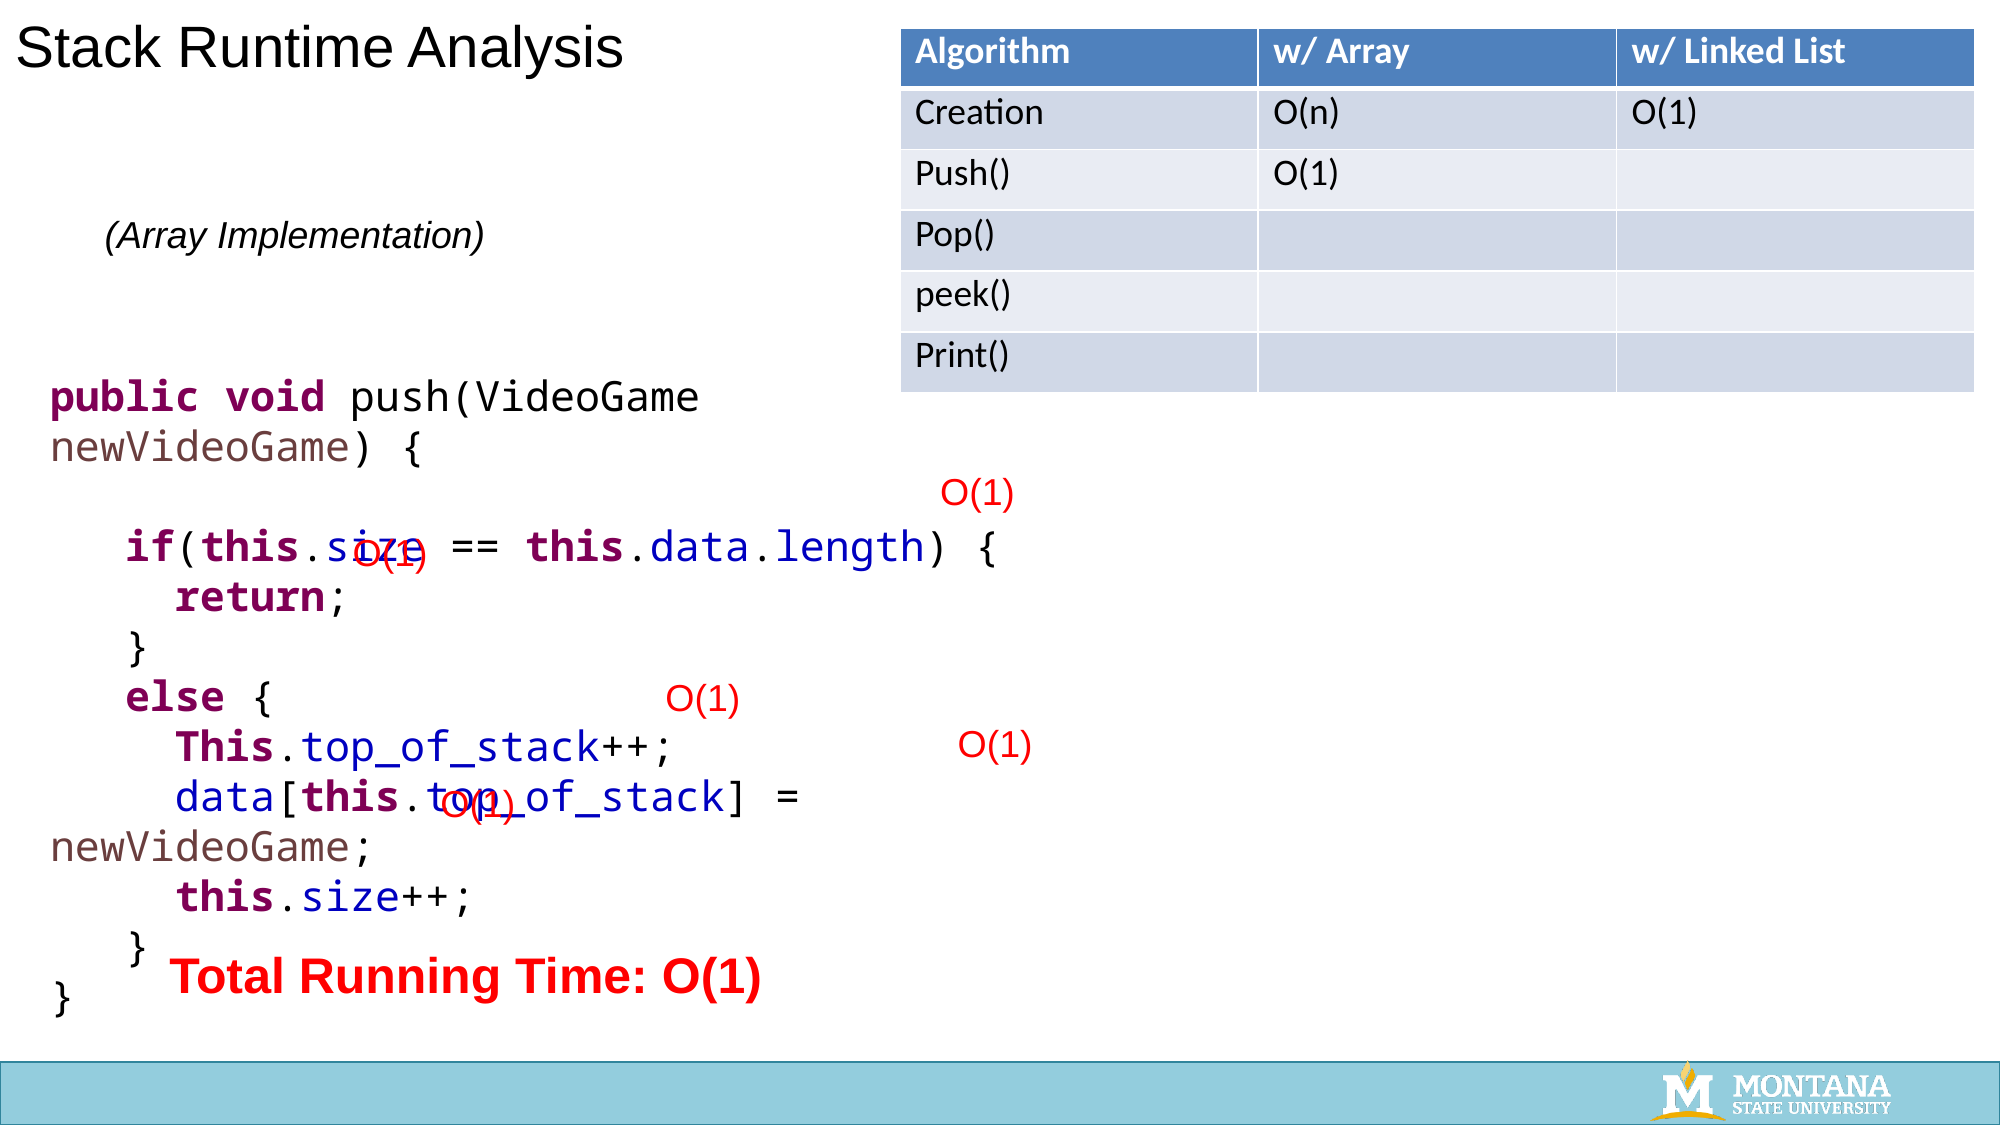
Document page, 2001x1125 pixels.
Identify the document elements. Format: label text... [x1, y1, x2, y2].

text_box Stack Runtime Analysis [0, 1, 1551, 87]
table_cell O(n) [1259, 91, 1616, 149]
text_box public void push(VideoGame newVideoGame) { if(this.size == this.data.length) { return; } else { This.top_of_stack++; data[this.top_of_stack] = newVideoGame; this.size++; } } [35, 362, 1049, 1028]
text_box Total Running Time: O(1) [154, 936, 778, 1012]
text_box O(1) [925, 460, 1031, 521]
table_cell [1259, 272, 1616, 331]
table_cell Pop() [901, 211, 1257, 270]
text_box (Array Implementation) [89, 203, 501, 264]
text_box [1892, 1060, 2000, 1125]
text_box O(1) [425, 773, 531, 833]
table_cell [1617, 272, 1974, 331]
table_cell [1617, 150, 1974, 209]
table_cell [1259, 211, 1616, 270]
text_box O(1) [942, 712, 1048, 773]
table_header Algorithm [901, 29, 1257, 86]
table_cell [1259, 333, 1616, 392]
table_header w/ Array [1259, 29, 1616, 86]
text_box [0, 1060, 1647, 1125]
table_cell peek() [901, 272, 1257, 331]
table_cell Creation [901, 91, 1257, 149]
table_cell Print() [901, 333, 1257, 392]
text_box O(1) [650, 666, 756, 727]
picture [1649, 1060, 1892, 1122]
table_cell O(1) [1259, 150, 1616, 209]
table_header w/ Linked List [1617, 29, 1974, 86]
table_cell Push() [901, 150, 1257, 209]
table_cell O(1) [1617, 91, 1974, 149]
table_cell [1617, 211, 1974, 270]
table_cell [1617, 333, 1974, 392]
text_box O(1) [338, 521, 443, 582]
